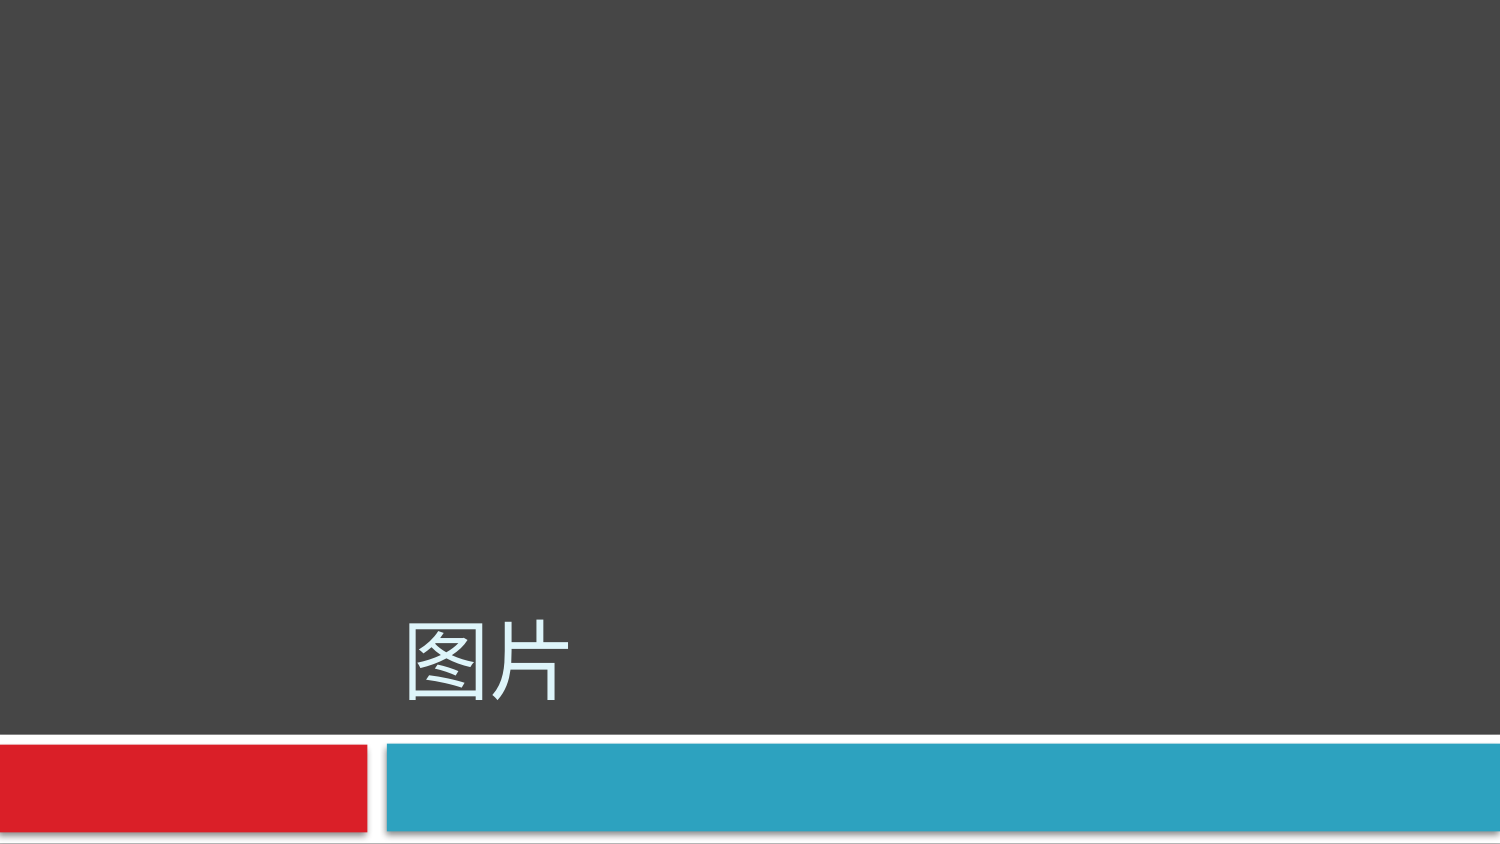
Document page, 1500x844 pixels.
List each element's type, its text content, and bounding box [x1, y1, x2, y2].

title 图片 [387, 384, 1450, 719]
